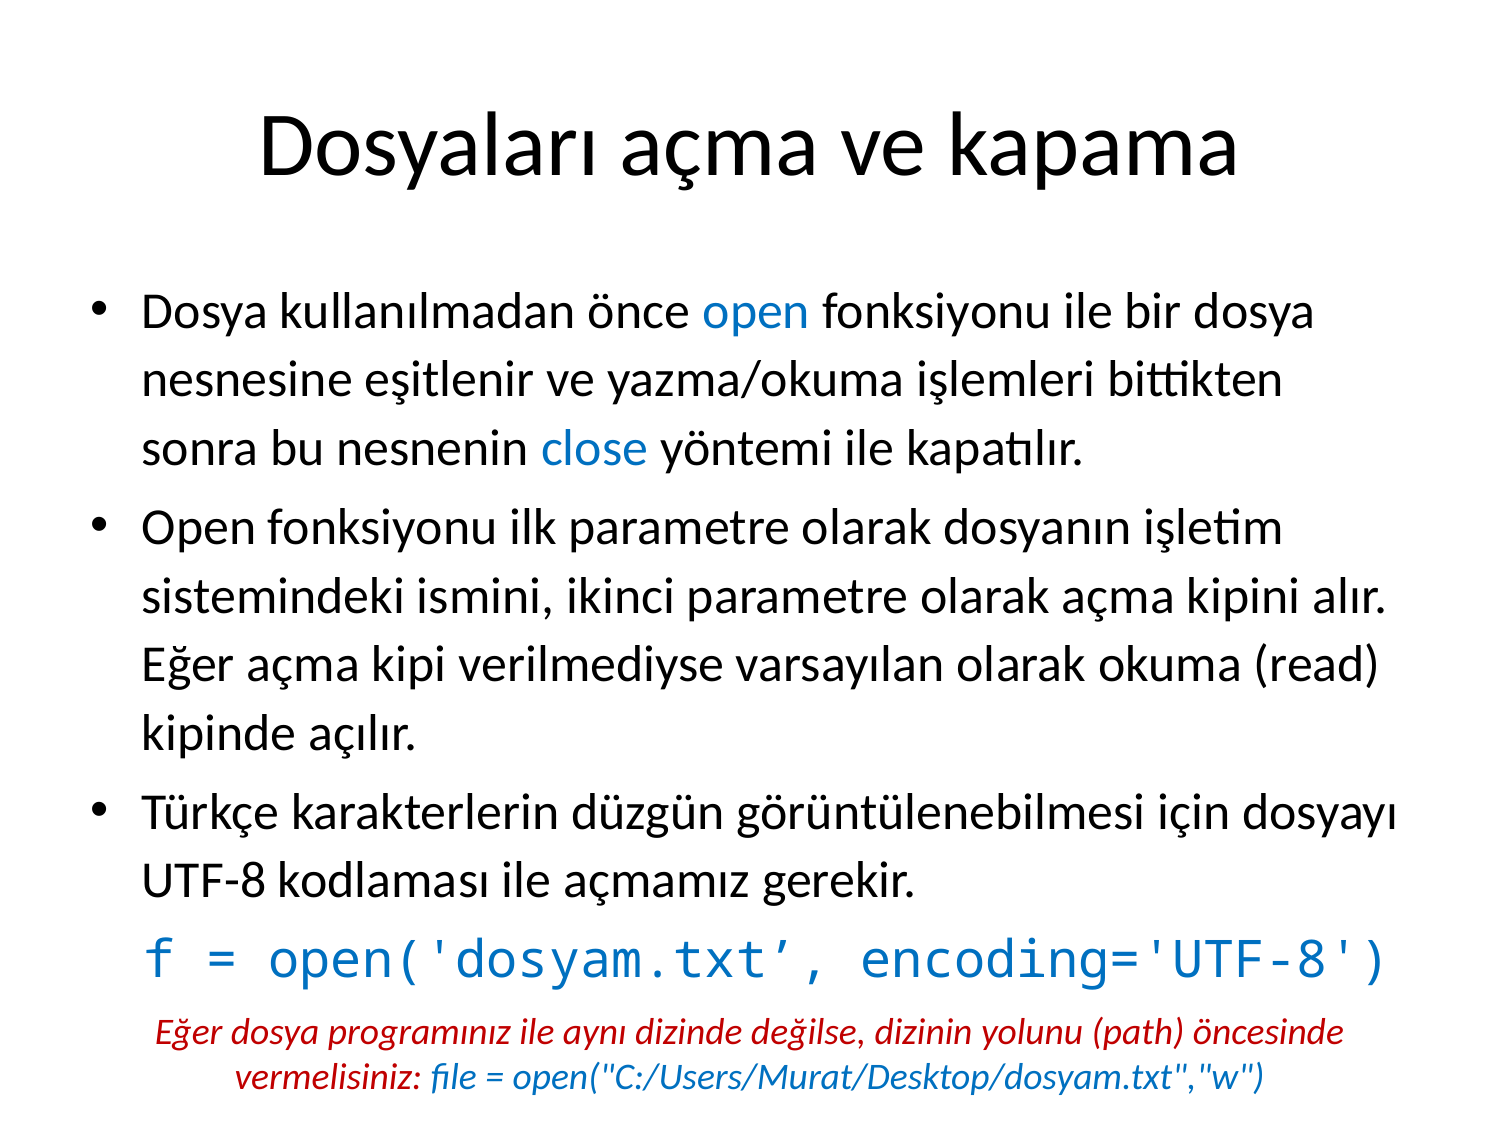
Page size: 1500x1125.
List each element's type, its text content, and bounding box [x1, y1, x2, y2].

title Dosyaları açma ve kapama [75, 45, 1425, 233]
text_box Eğer dosya programınız ile aynı dizinde değilse, dizinin yolunu (path) öncesinde vermelisiniz: file = open("C:/Users/Murat/Desktop/dosyam.txt","w") [74, 999, 1425, 1105]
list Dosya kullanılmadan önce open fonksiyonu ile bir dosya nesnesine eşitlenir ve yazma/okuma işlemleri bittikten sonra bu nesnenin close yöntemi ile kapatılır. Open fonksiyonu ilk parametre olarak dosyanın işletim sistemindeki ismini, ikinci parametre olarak açma kipini alır. Eğer açma kipi verilmediyse varsayılan olarak okuma (read) kipinde açılır. Türkçe karakterlerin düzgün görüntülenebilmesi için dosyayı UTF-8 kodlaması ile açmamız gerekir. f = open('dosyam.txt’, encoding='UTF-8') [75, 262, 1425, 999]
